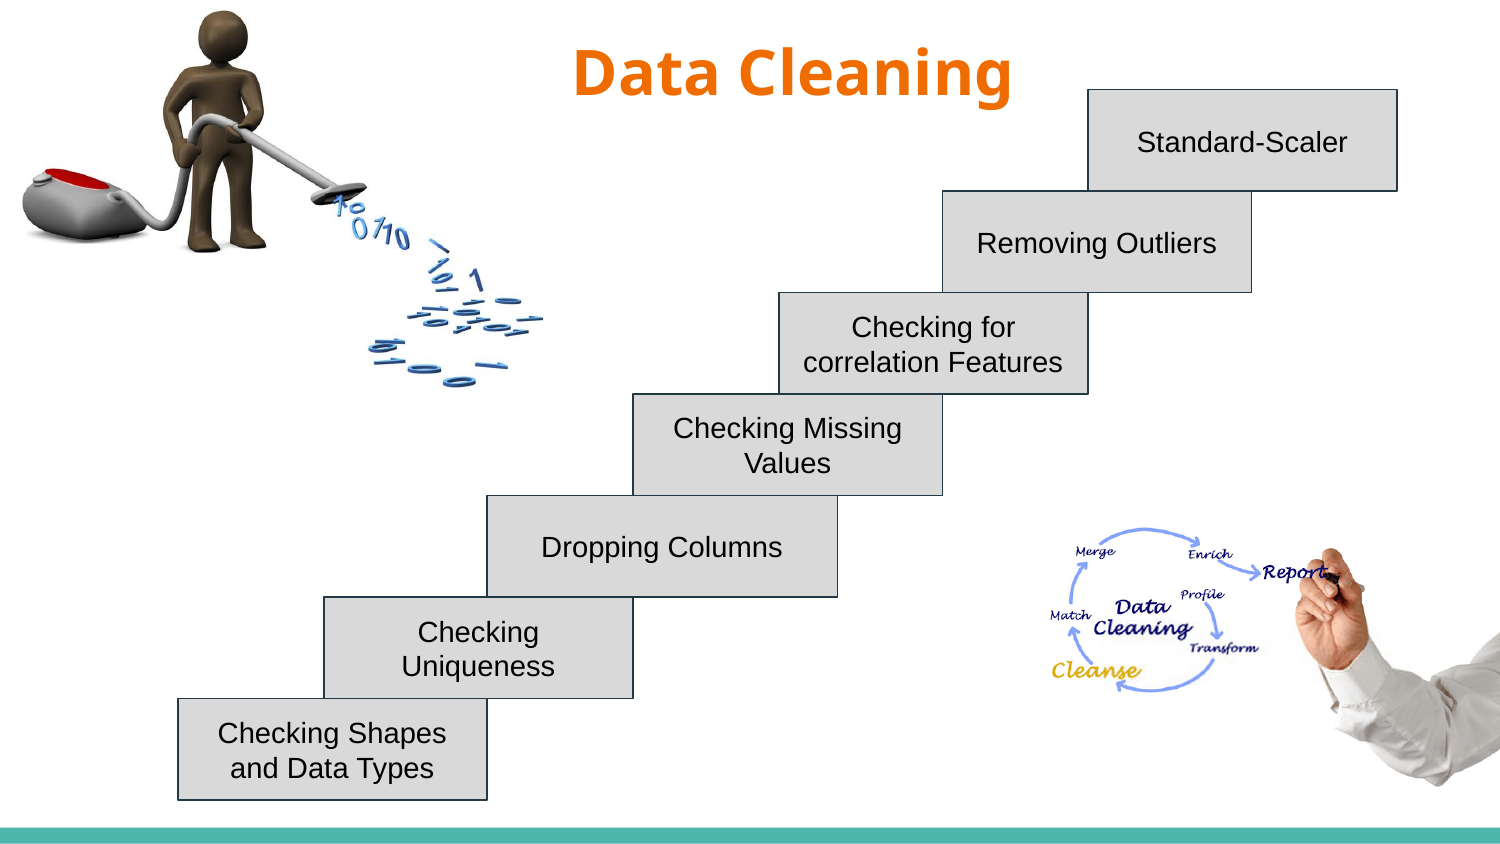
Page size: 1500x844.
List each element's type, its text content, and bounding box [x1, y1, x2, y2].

text_box Dropping Columns [486, 495, 838, 597]
text_box Checking for correlation Features [778, 292, 1088, 395]
text_box Checking Uniqueness [323, 597, 634, 699]
text_box Standard-Scaler [1088, 89, 1398, 192]
picture [1011, 485, 1500, 822]
text_box Checking Shapes and Data Types [177, 698, 487, 800]
text_box Removing Outliers [942, 191, 1252, 293]
title Data Cleaning [562, 13, 1231, 130]
picture [0, 0, 557, 394]
text_box Checking Missing Values [633, 394, 943, 496]
